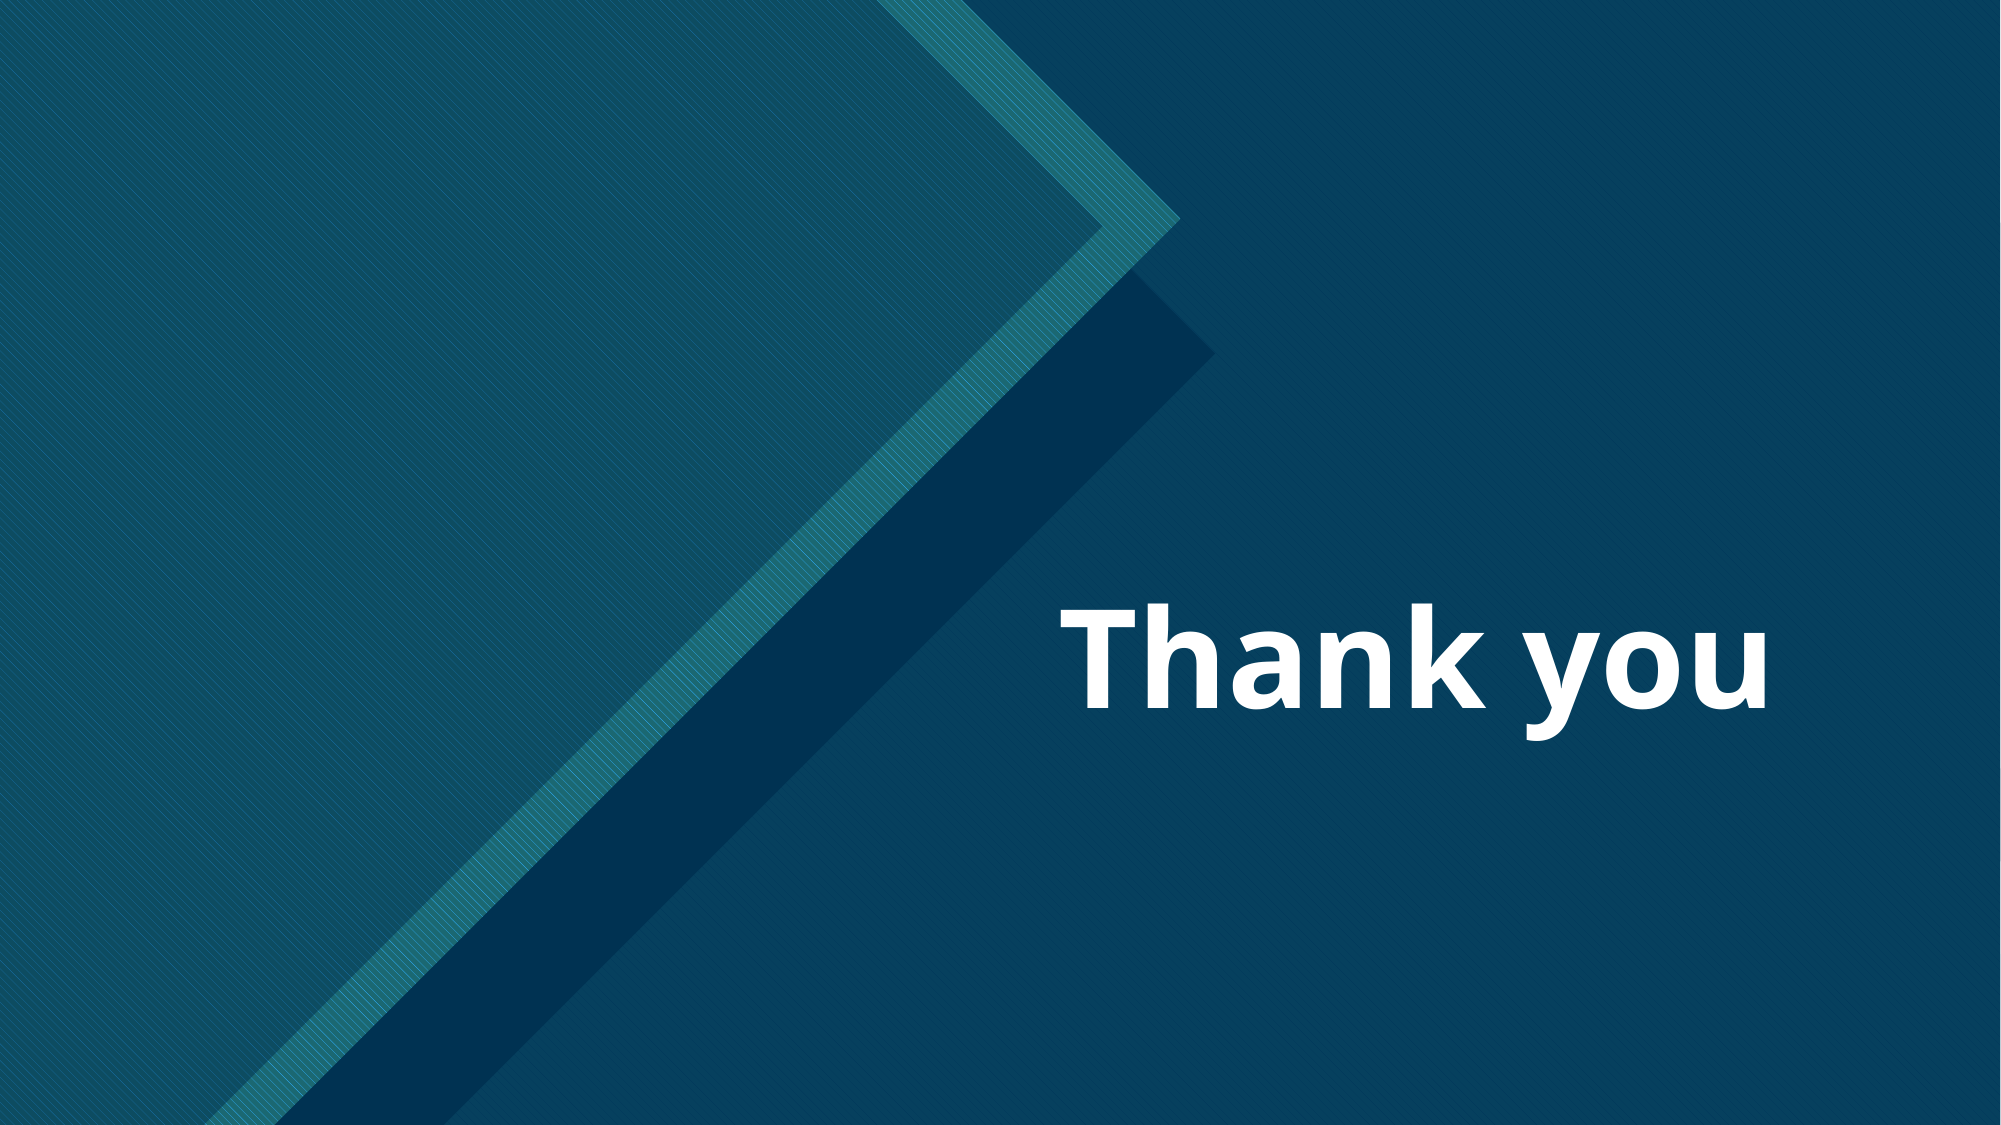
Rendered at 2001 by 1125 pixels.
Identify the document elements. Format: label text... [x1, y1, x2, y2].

title Thank you [1043, 562, 1855, 767]
